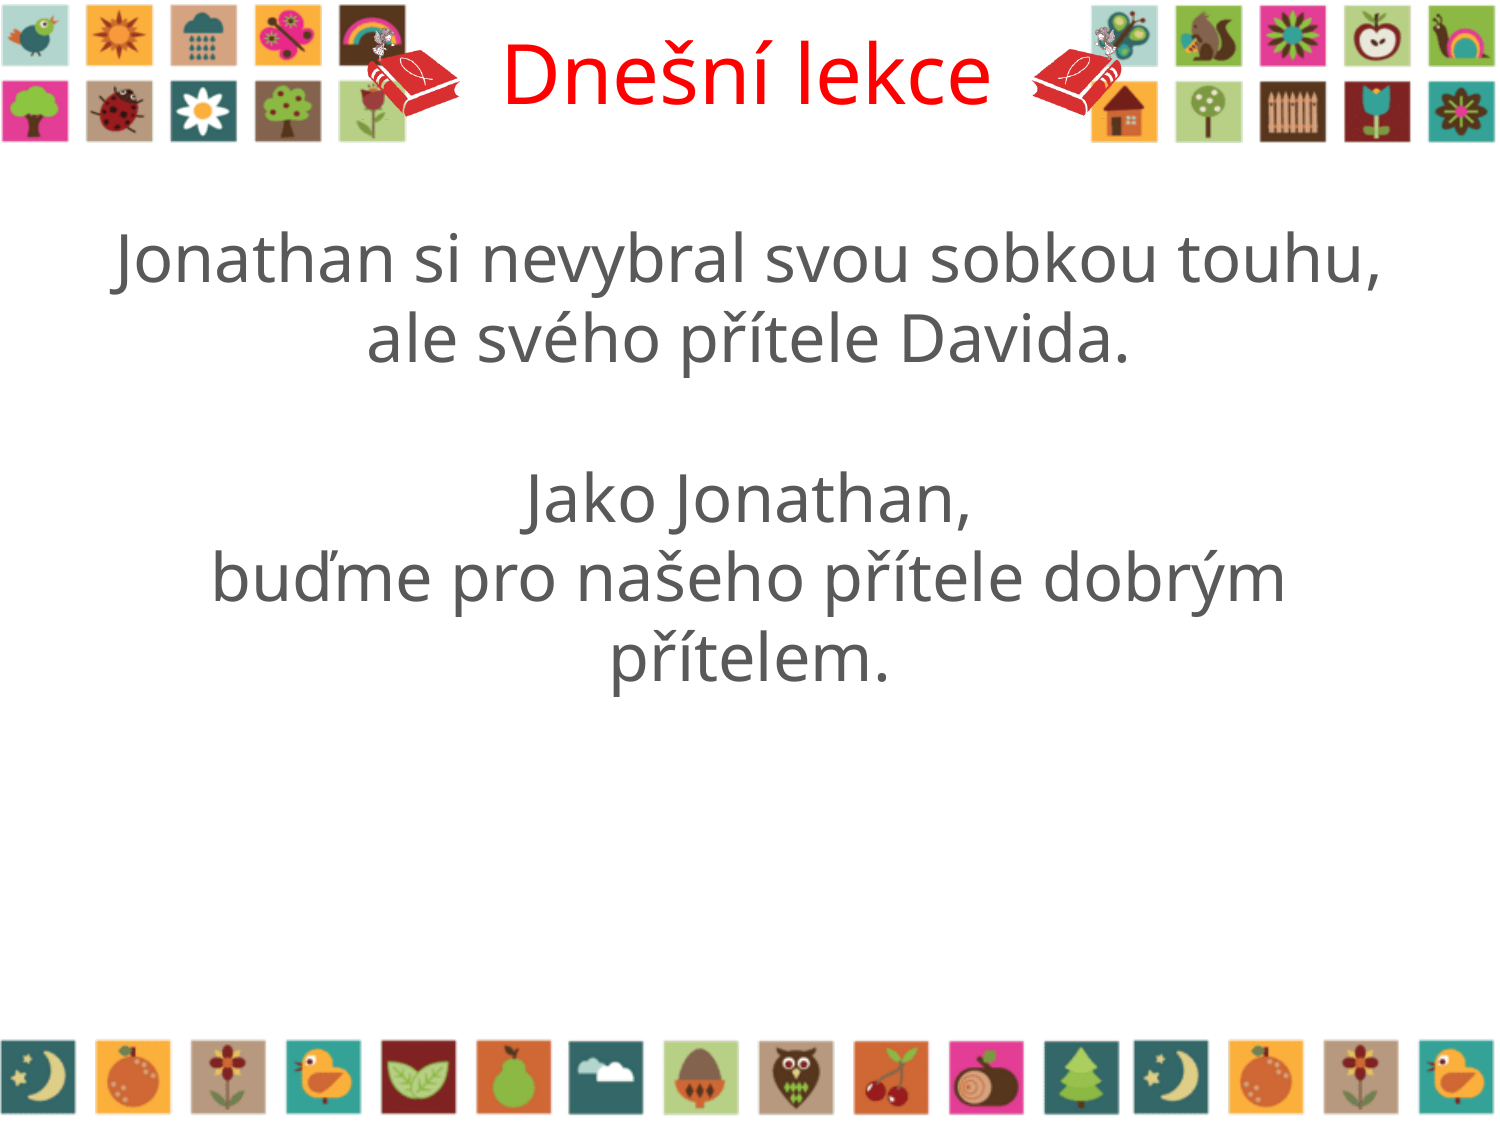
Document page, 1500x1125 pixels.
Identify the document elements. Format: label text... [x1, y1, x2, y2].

picture [999, 3, 1500, 150]
text_box Dnešní lekce [425, 13, 1077, 129]
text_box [0, 1028, 1500, 1118]
text_box Jonathan si nevybral svou sobkou touhu, ale svého přítele Davida. Jako Jonathan, buďme pro našeho přítele dobrým přítelem. [76, 208, 1424, 703]
picture [0, 3, 492, 150]
